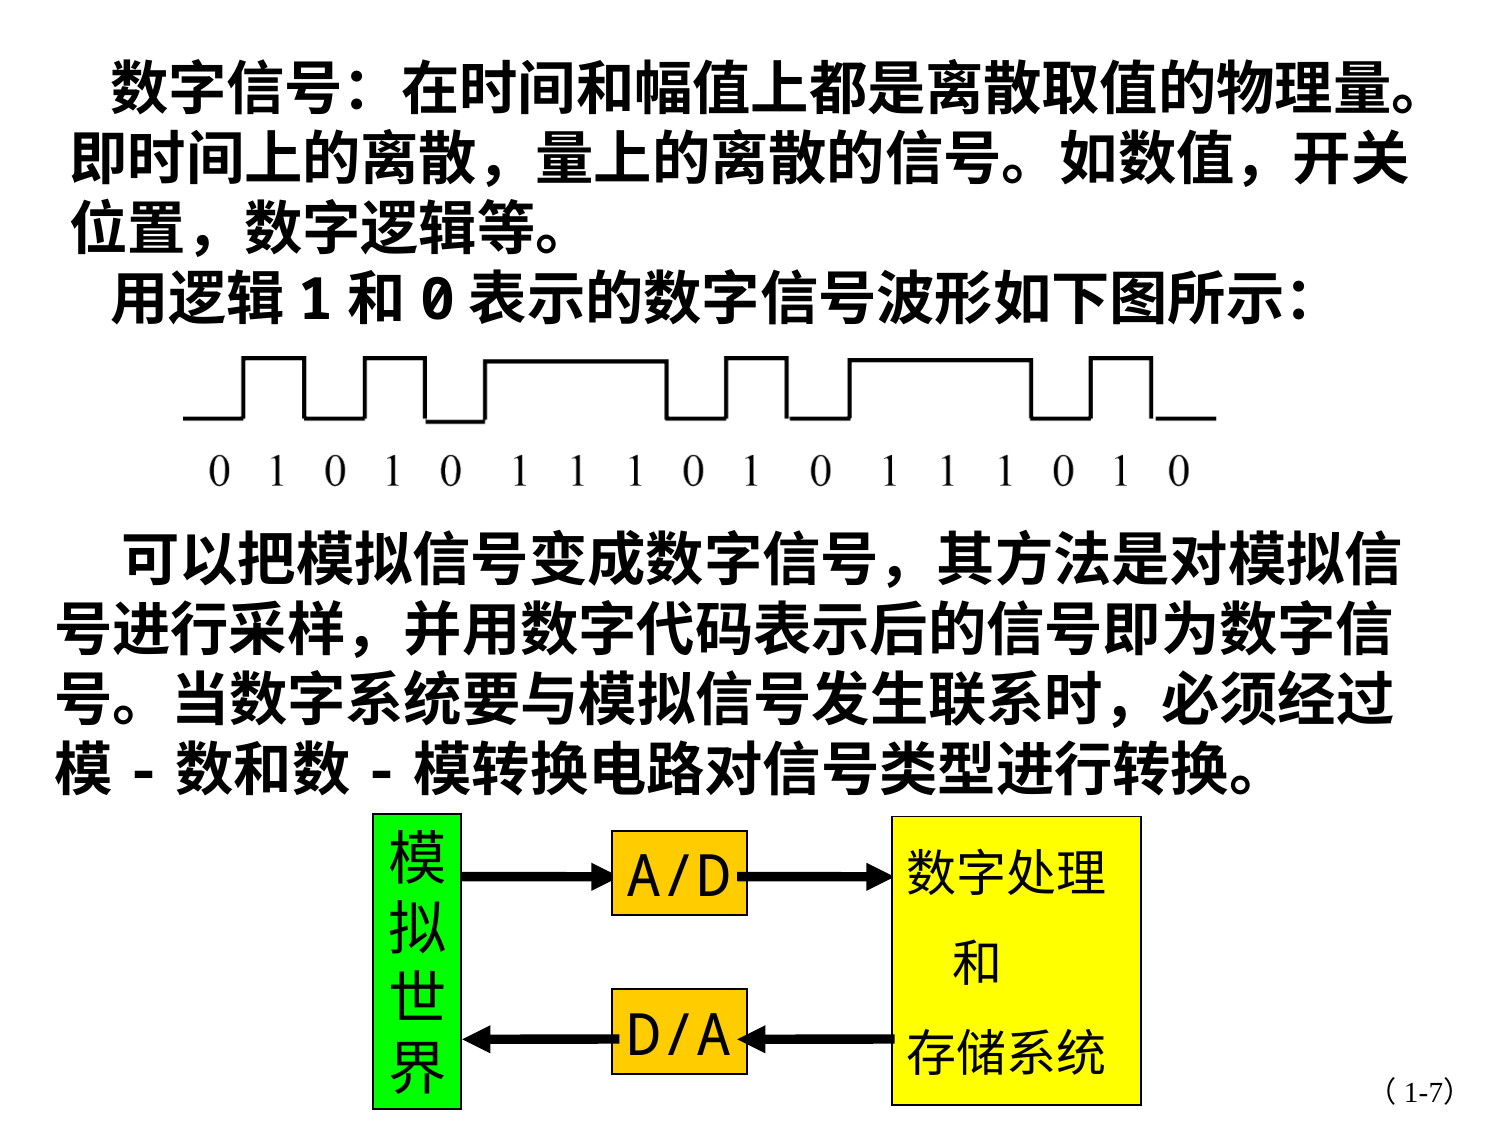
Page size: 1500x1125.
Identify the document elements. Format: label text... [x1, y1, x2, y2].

picture [183, 356, 1217, 500]
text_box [372, 813, 1141, 1112]
text_box 数字信号：在时间和幅值上都是离散取值的物理量。即时间上的离散，量上的离散的信号。如数值，开关位置，数字逻辑等。 用逻辑1和0表示的数字信号波形如下图所示： [69, 50, 1464, 331]
slide_number （1-7） [1175, 1065, 1488, 1125]
text_box 可以把模拟信号变成数字信号，其方法是对模拟信号进行采样，并用数字代码表示后的信号即为数字信号。当数字系统要与模拟信号发生联系时，必须经过模-数和数-模转换电路对信号类型进行转换。 [54, 522, 1449, 803]
